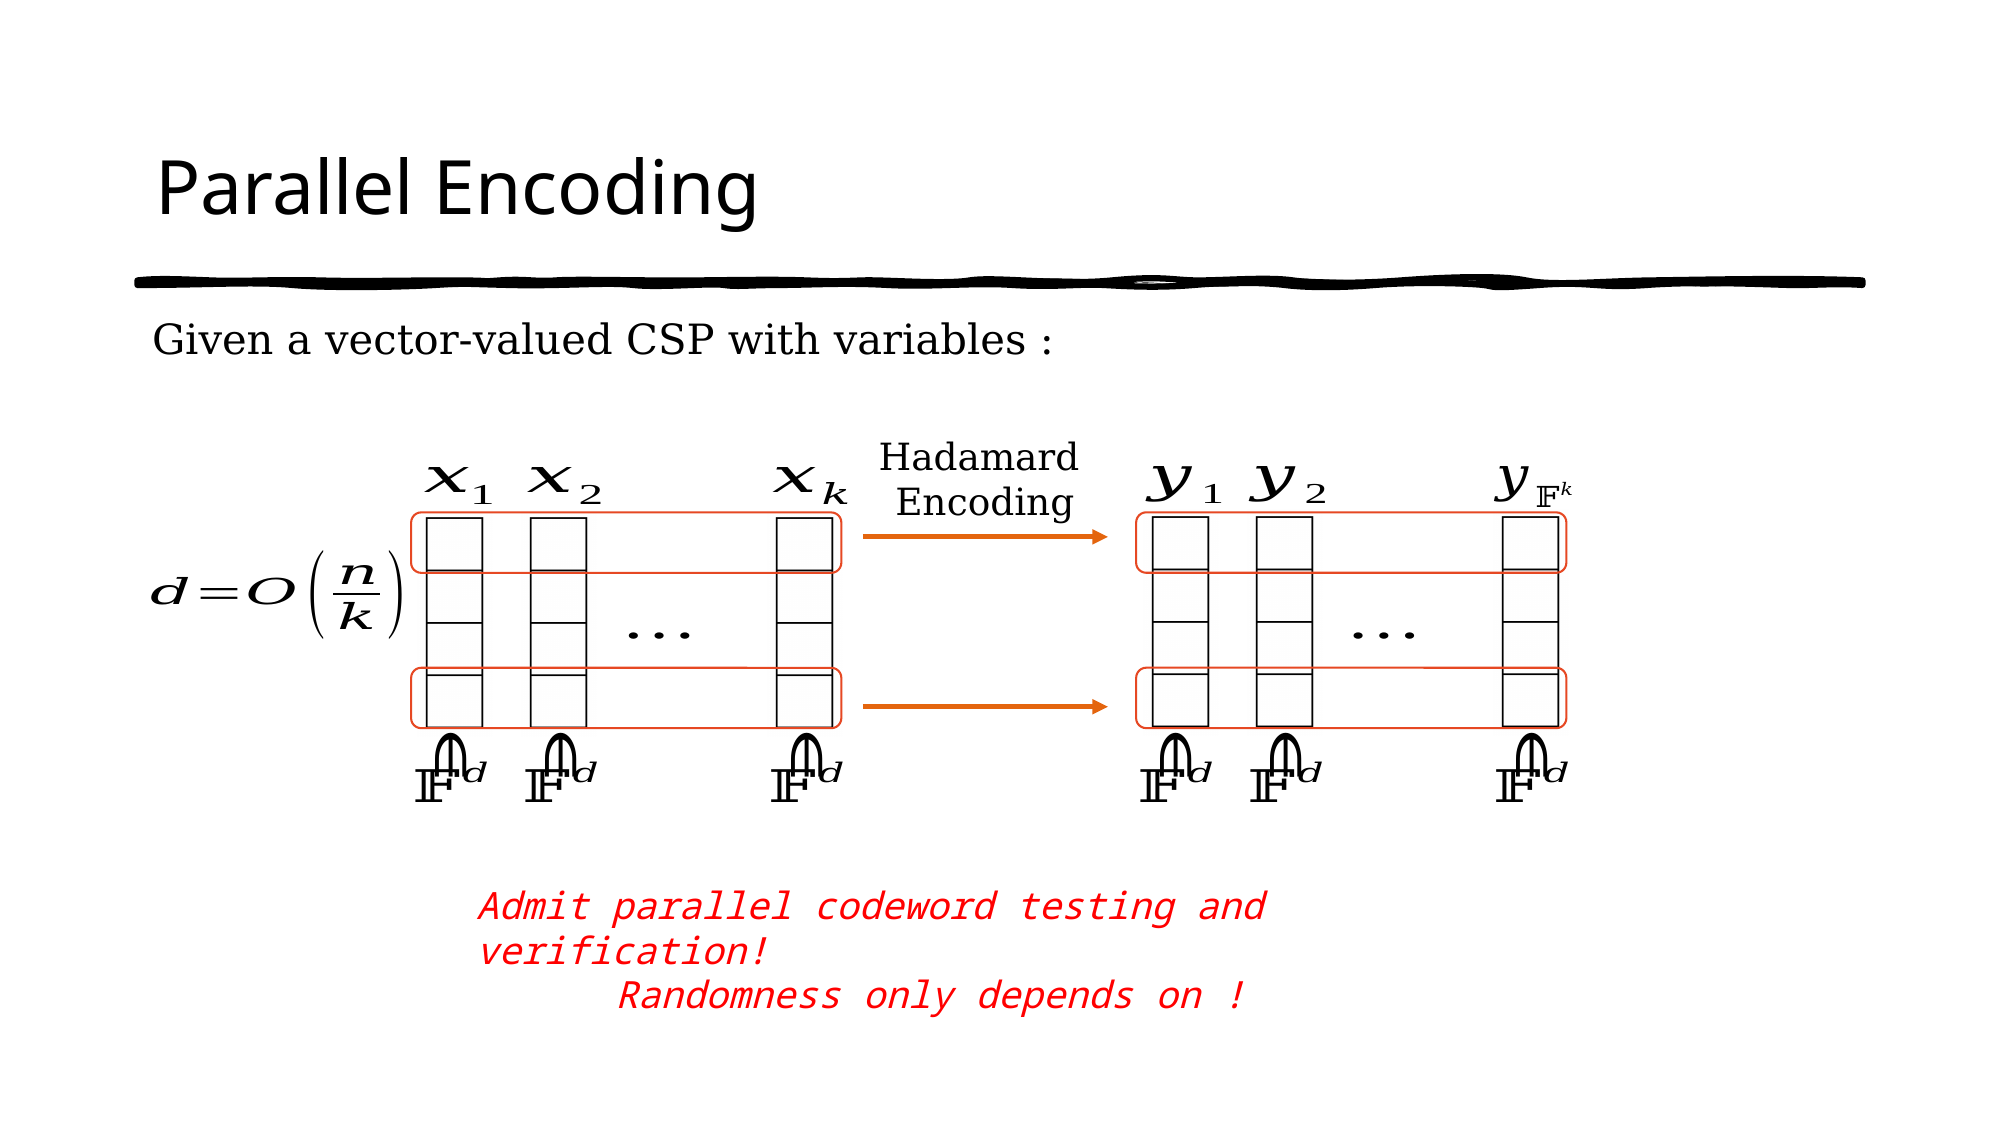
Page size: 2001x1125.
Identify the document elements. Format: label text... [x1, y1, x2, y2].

text_box [1219, 511, 1247, 574]
picture [417, 510, 493, 737]
picture [521, 510, 597, 737]
text_box [493, 666, 521, 730]
text_box Hadamard Encoding [863, 425, 1107, 530]
picture [1247, 509, 1323, 736]
text_box Admit parallel codeword testing and verification! [461, 874, 1510, 980]
text_box [1135, 667, 1143, 729]
picture [767, 510, 843, 737]
text_box [410, 667, 417, 729]
title Parallel Encoding [137, 72, 1863, 290]
text_box [1135, 511, 1143, 574]
text_box [1323, 511, 1493, 574]
picture [1143, 509, 1219, 736]
picture [1493, 509, 1569, 736]
text_box [1323, 666, 1493, 730]
text_box [1219, 666, 1247, 730]
text_box [493, 511, 521, 574]
text_box [410, 512, 417, 573]
text_box [597, 511, 767, 574]
text_box [597, 666, 767, 730]
